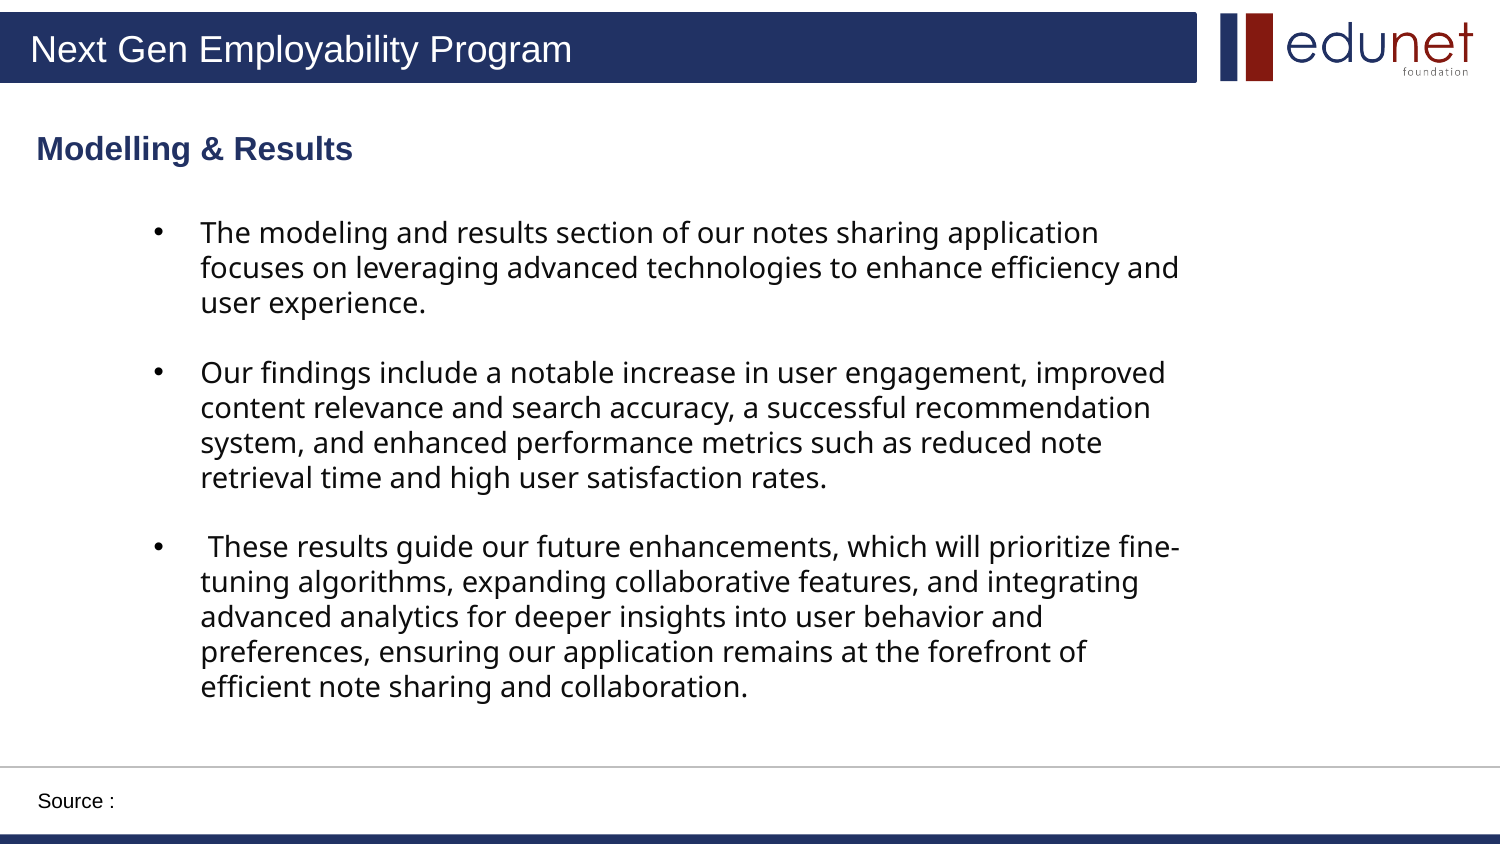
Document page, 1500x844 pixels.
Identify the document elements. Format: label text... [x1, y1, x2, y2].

picture [1279, 14, 1482, 83]
title Modelling & Results [21, 111, 504, 165]
text_box Source : [22, 776, 139, 826]
text_box The modeling and results section of our notes sharing application focuses on leveraging advanced technologies to enhance efficiency and user experience. Our findings include a notable increase in user engagement, improved content relevance and search accuracy, a successful recommendation system, and enhanced performance metrics such as reduced note retrieval time and high user satisfaction rates. These results guide our future enhancements, which will prioritize fine-tuning algorithms, expanding collaborative features, and integrating advanced analytics for deeper insights into user behavior and preferences, ensuring our application remains at the forefront of efficient note sharing and collaboration. [138, 206, 1198, 711]
